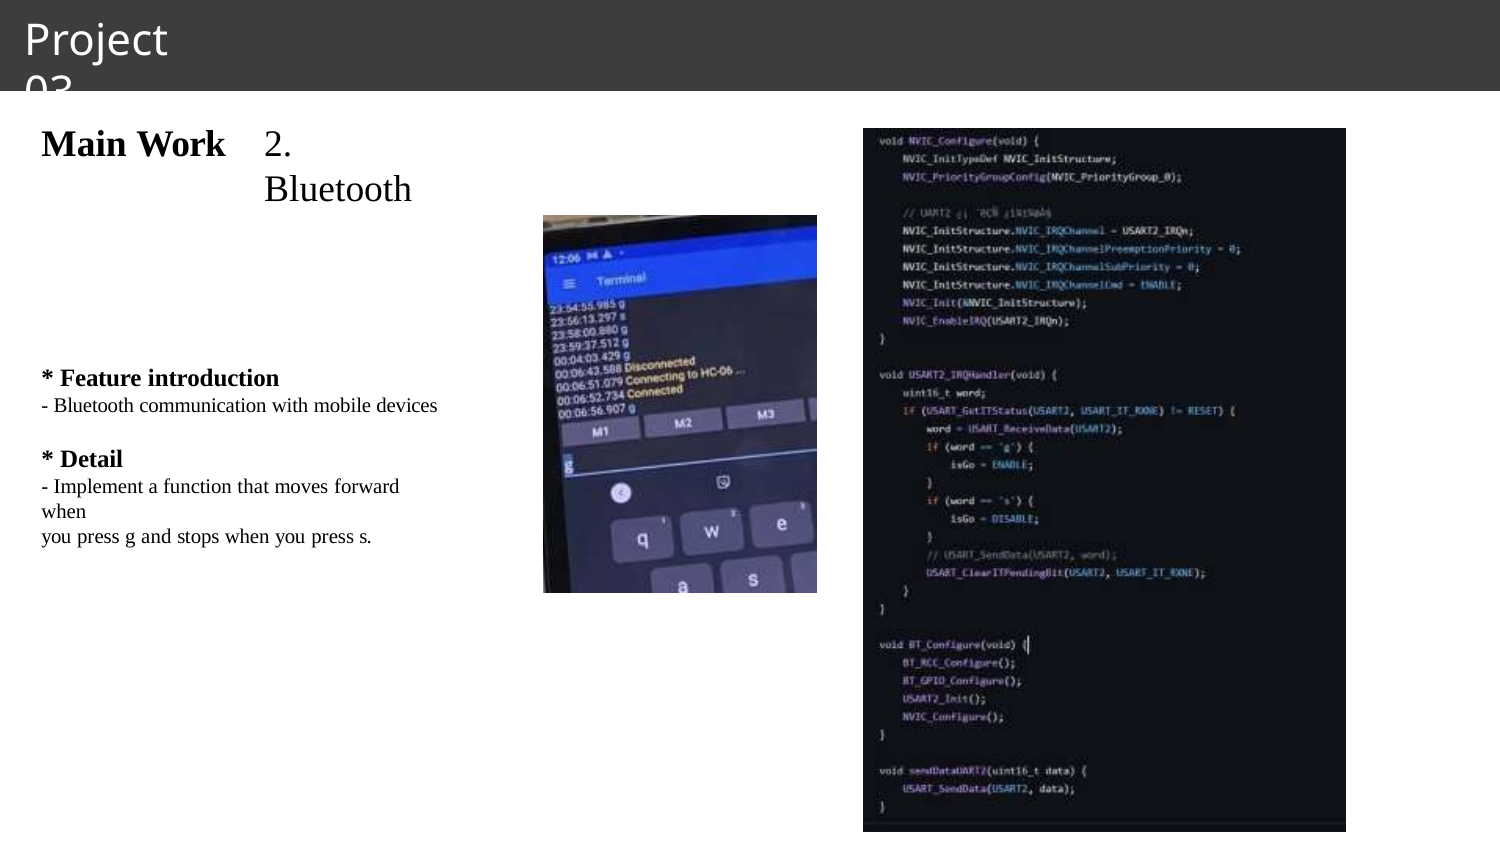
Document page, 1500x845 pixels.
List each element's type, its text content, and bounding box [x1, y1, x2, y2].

text_box Main Work [39, 116, 230, 164]
picture [863, 128, 1347, 832]
text_box * Feature introduction - Bluetooth communication with mobile devices * Detail - Implement a function that moves forward when you press g and stops when you press s. [39, 359, 447, 548]
text_box 2. Bluetooth [262, 116, 447, 209]
title Project 03. [22, 9, 235, 153]
picture [542, 215, 817, 593]
